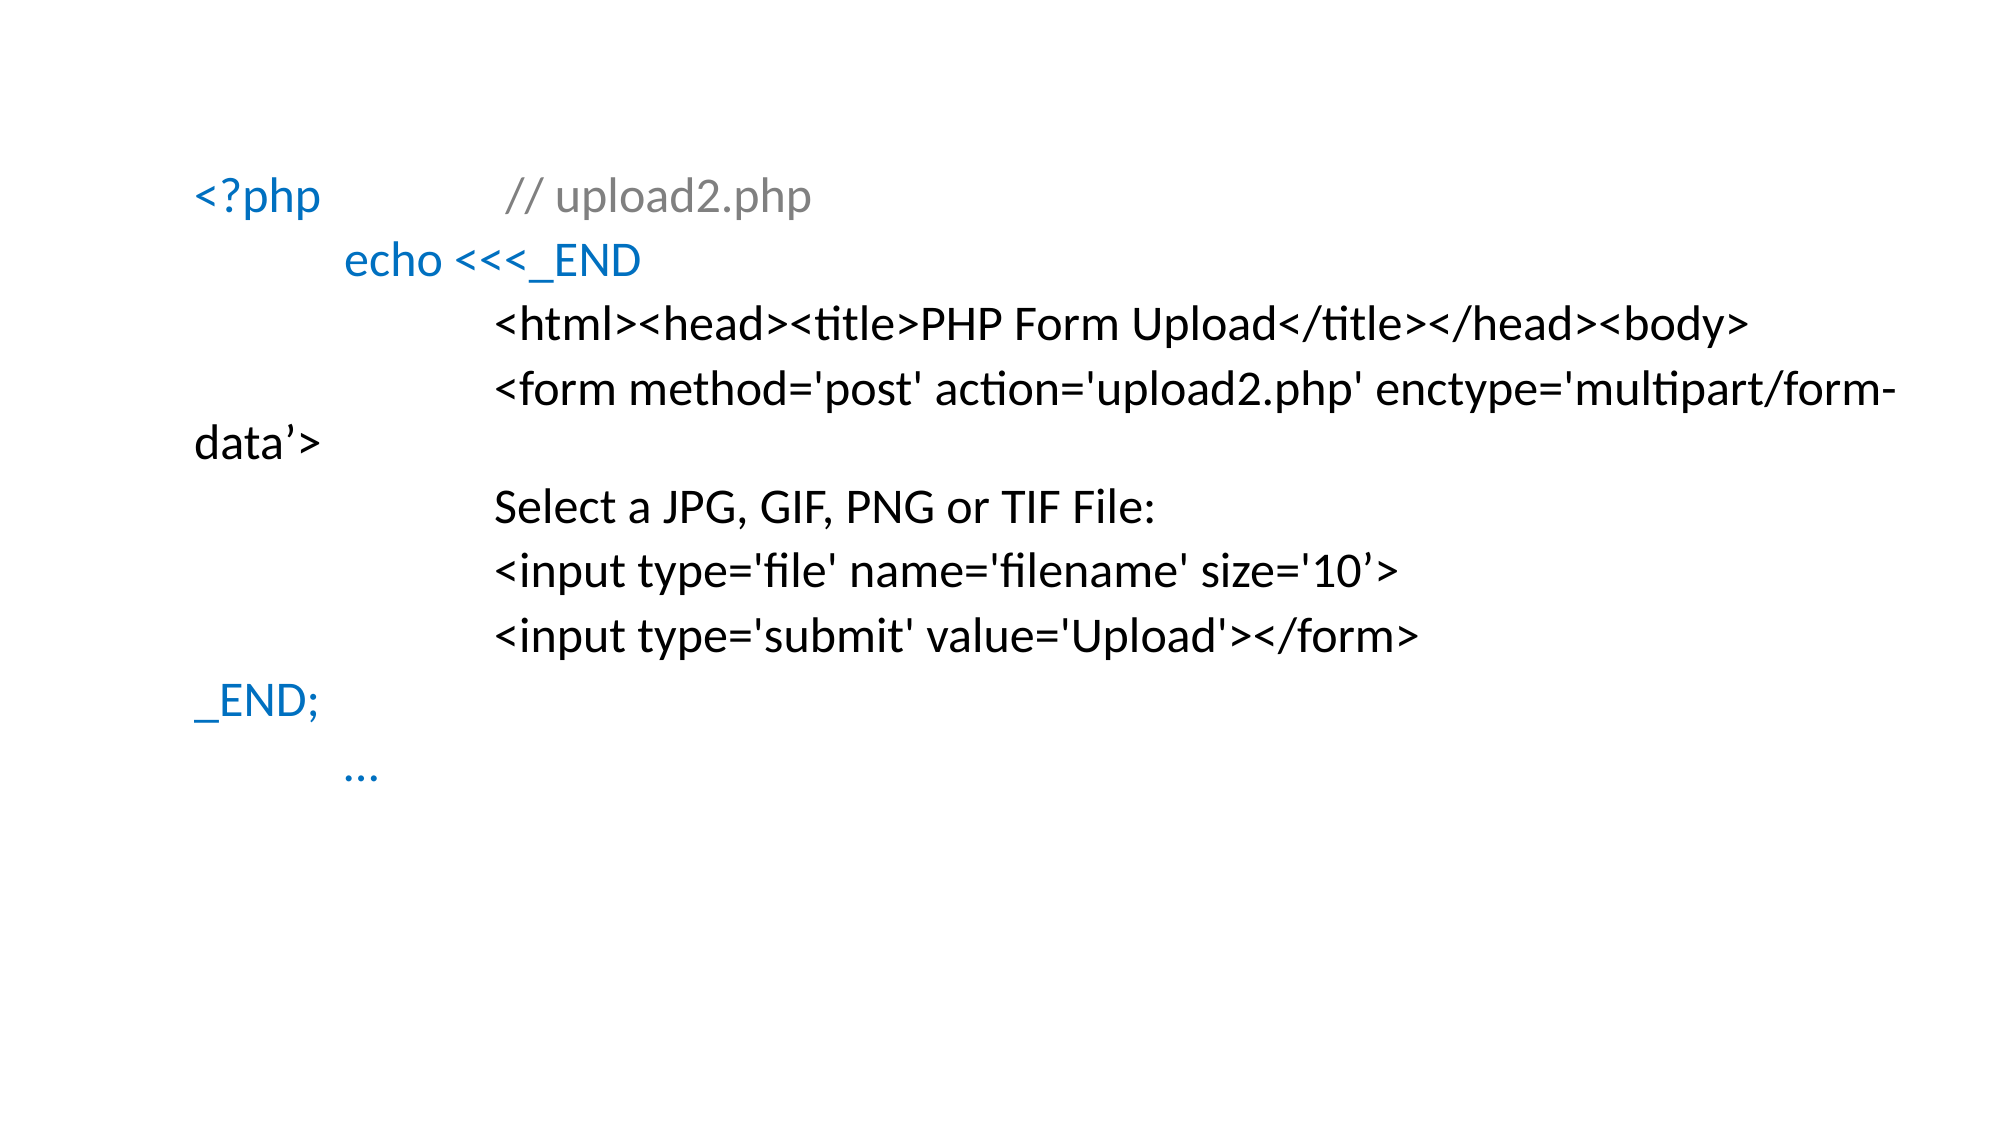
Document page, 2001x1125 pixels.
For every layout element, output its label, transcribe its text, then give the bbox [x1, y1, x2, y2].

list <?php // upload2.php echo <<<_END <html><head><title>PHP Form Upload</title></head><body> <form method='post' action='upload2.php' enctype='multipart/form-data’> Select a JPG, GIF, PNG or TIF File: <input type='file' name='filename' size='10’> <input type='submit' value='Upload'></form> _END; … [104, 26, 1979, 1125]
